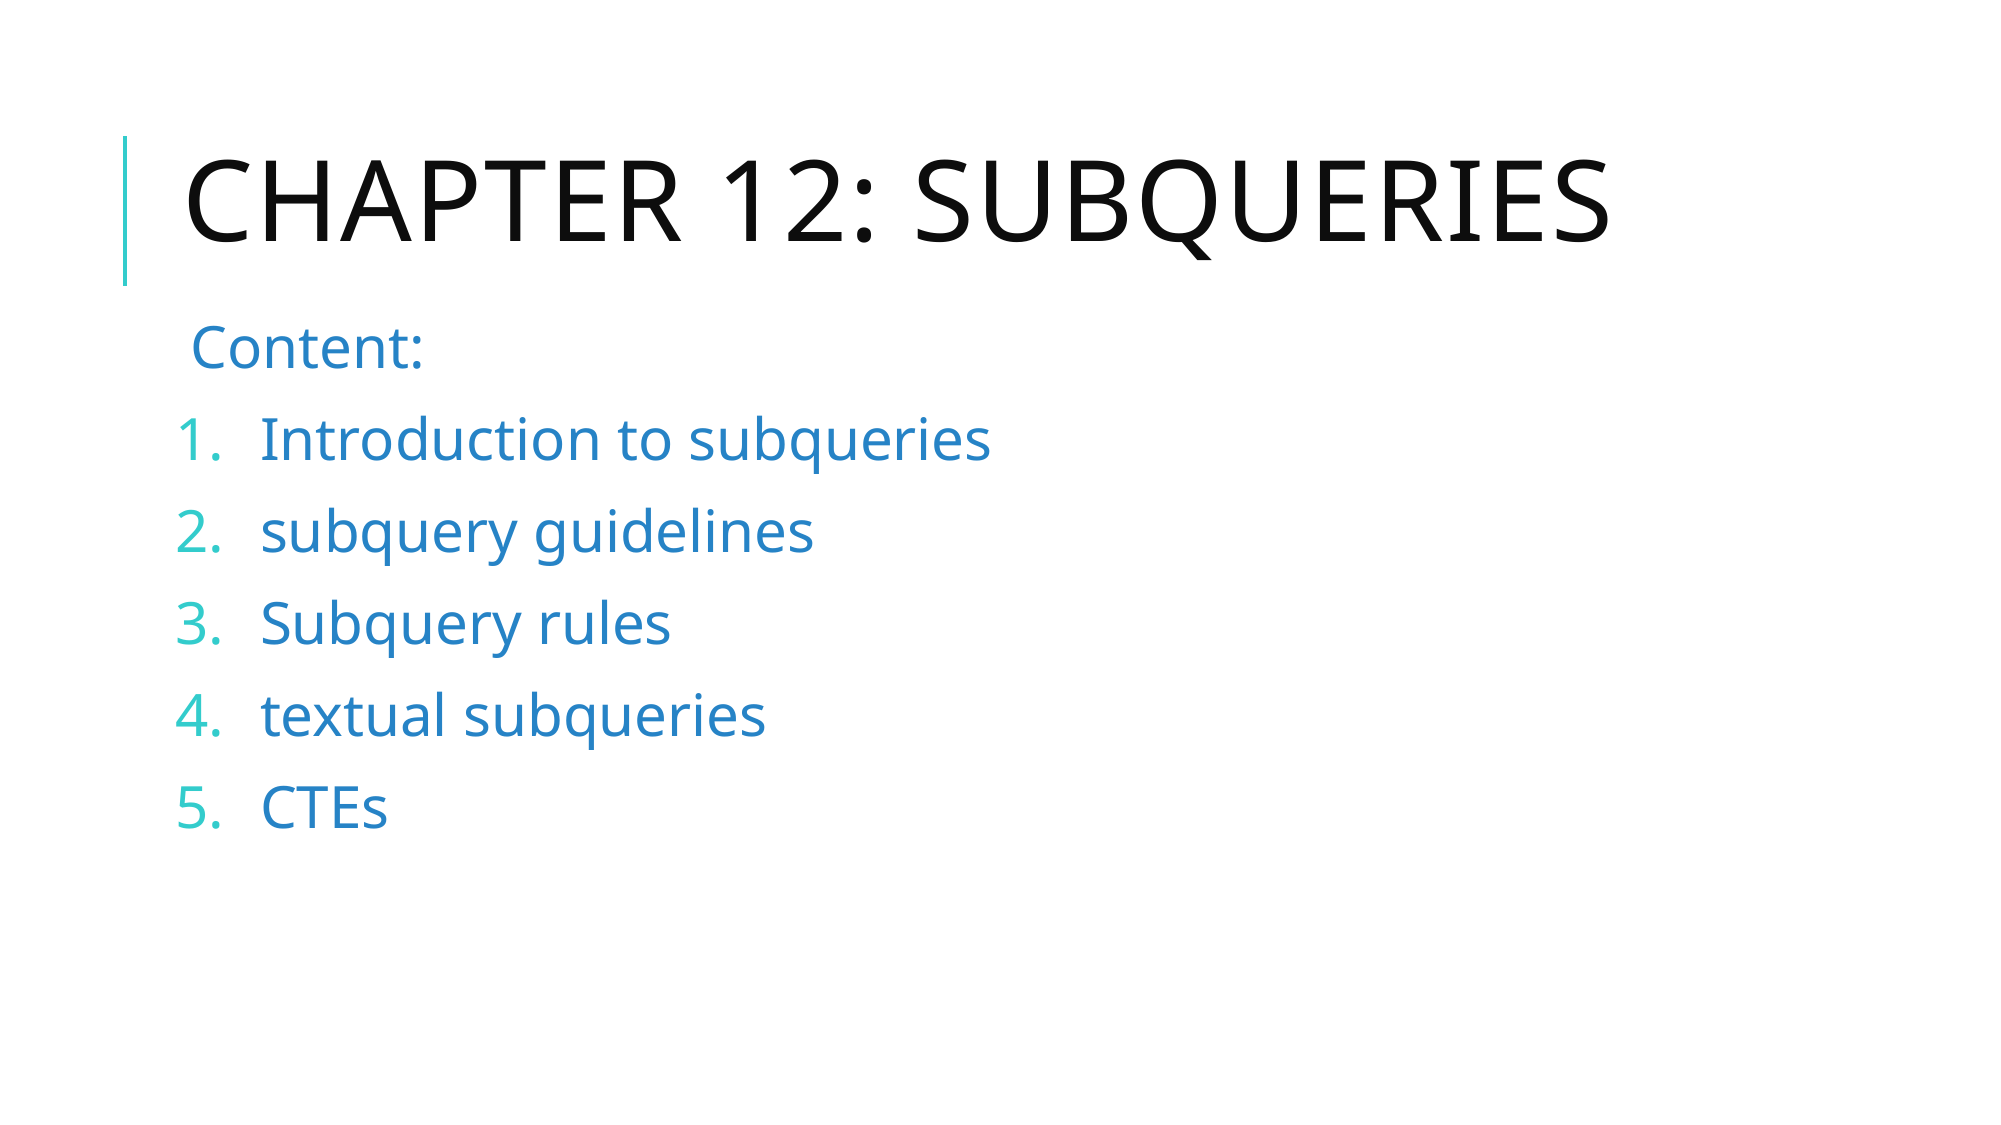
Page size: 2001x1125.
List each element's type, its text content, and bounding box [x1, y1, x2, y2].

list Content: Introduction to subqueries subquery guidelines Subquery rules textual subqueries CTEs [168, 310, 1763, 1035]
title Chapter 12: Subqueries [168, 133, 1763, 285]
